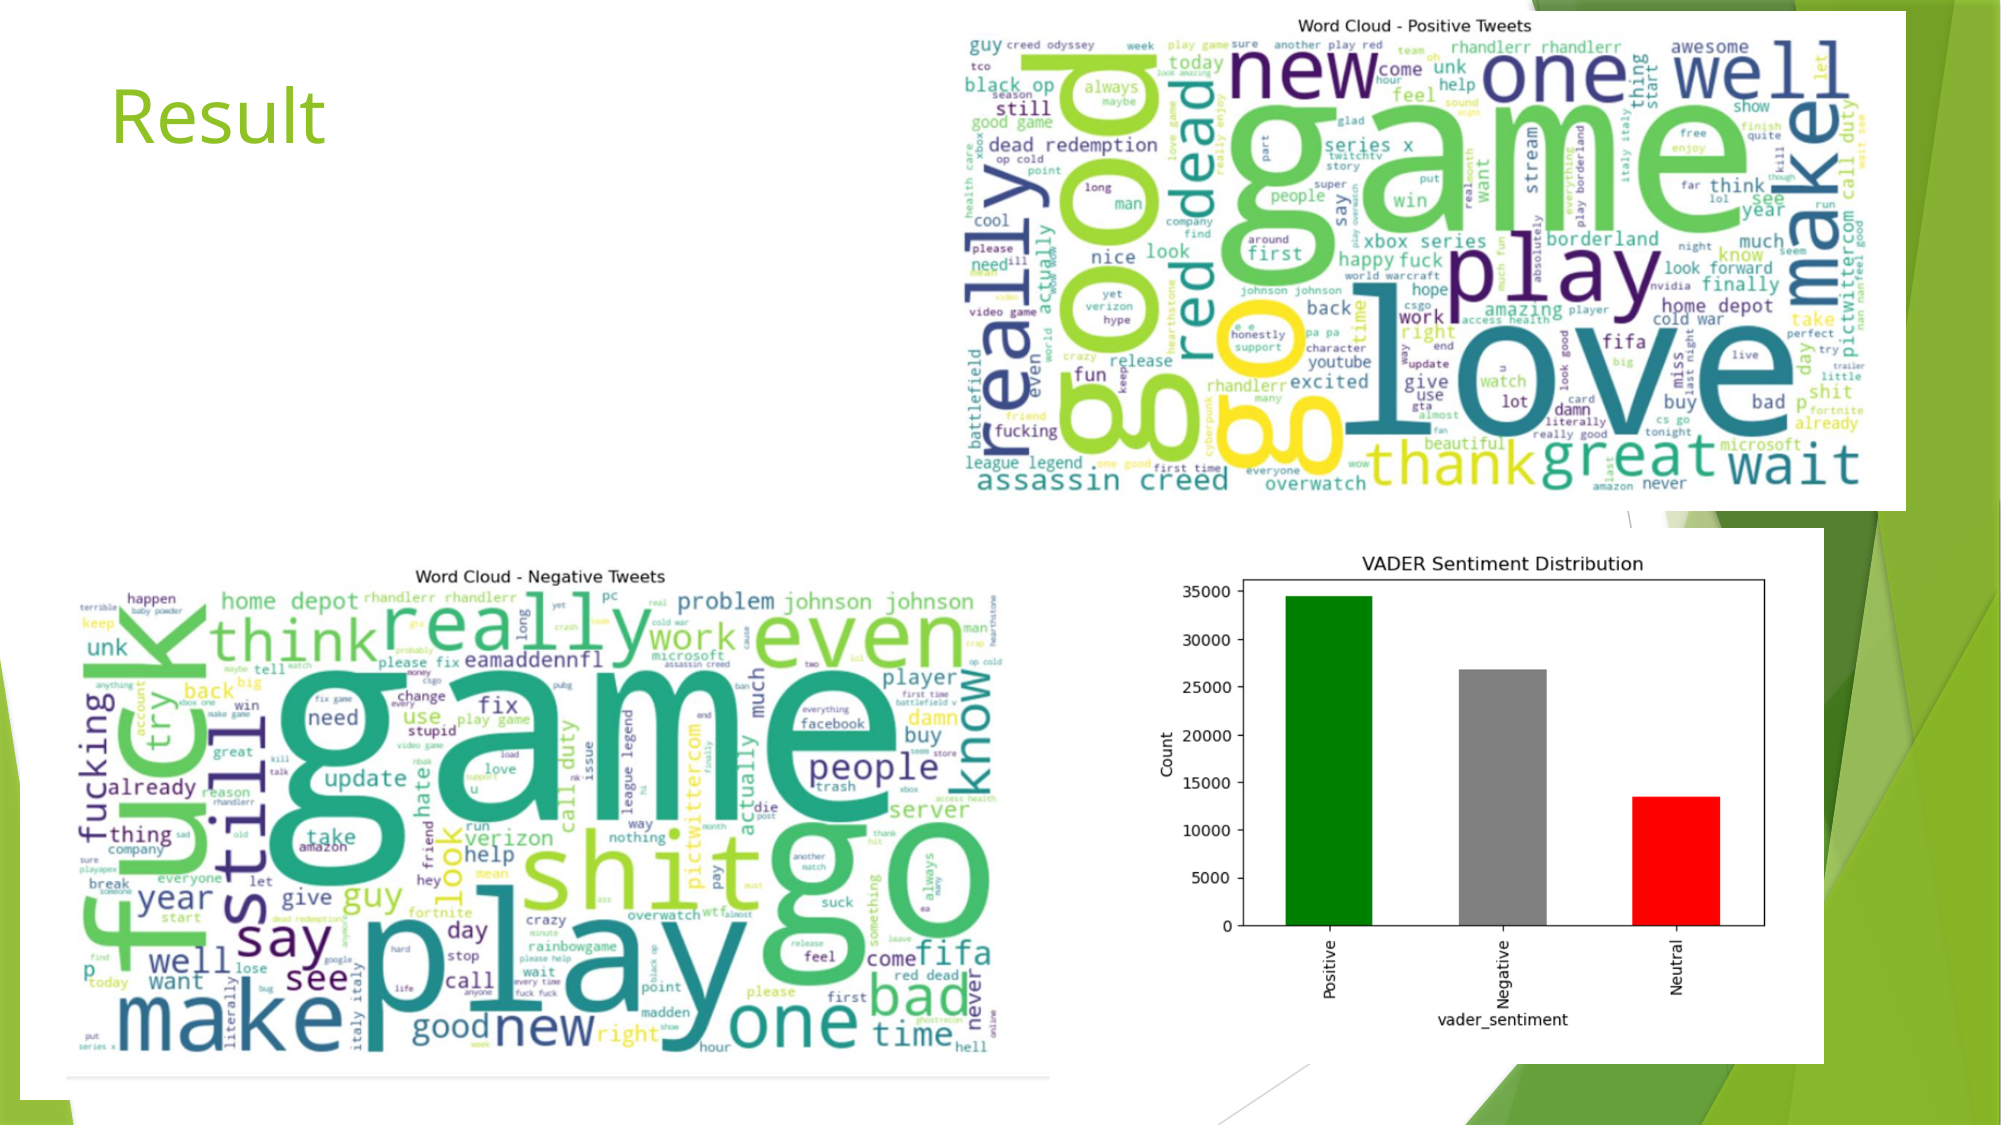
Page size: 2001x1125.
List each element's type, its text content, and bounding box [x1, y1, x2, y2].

picture [1111, 527, 1825, 1065]
title Result [94, 61, 946, 287]
picture [951, 11, 1907, 512]
picture [20, 540, 1054, 1101]
